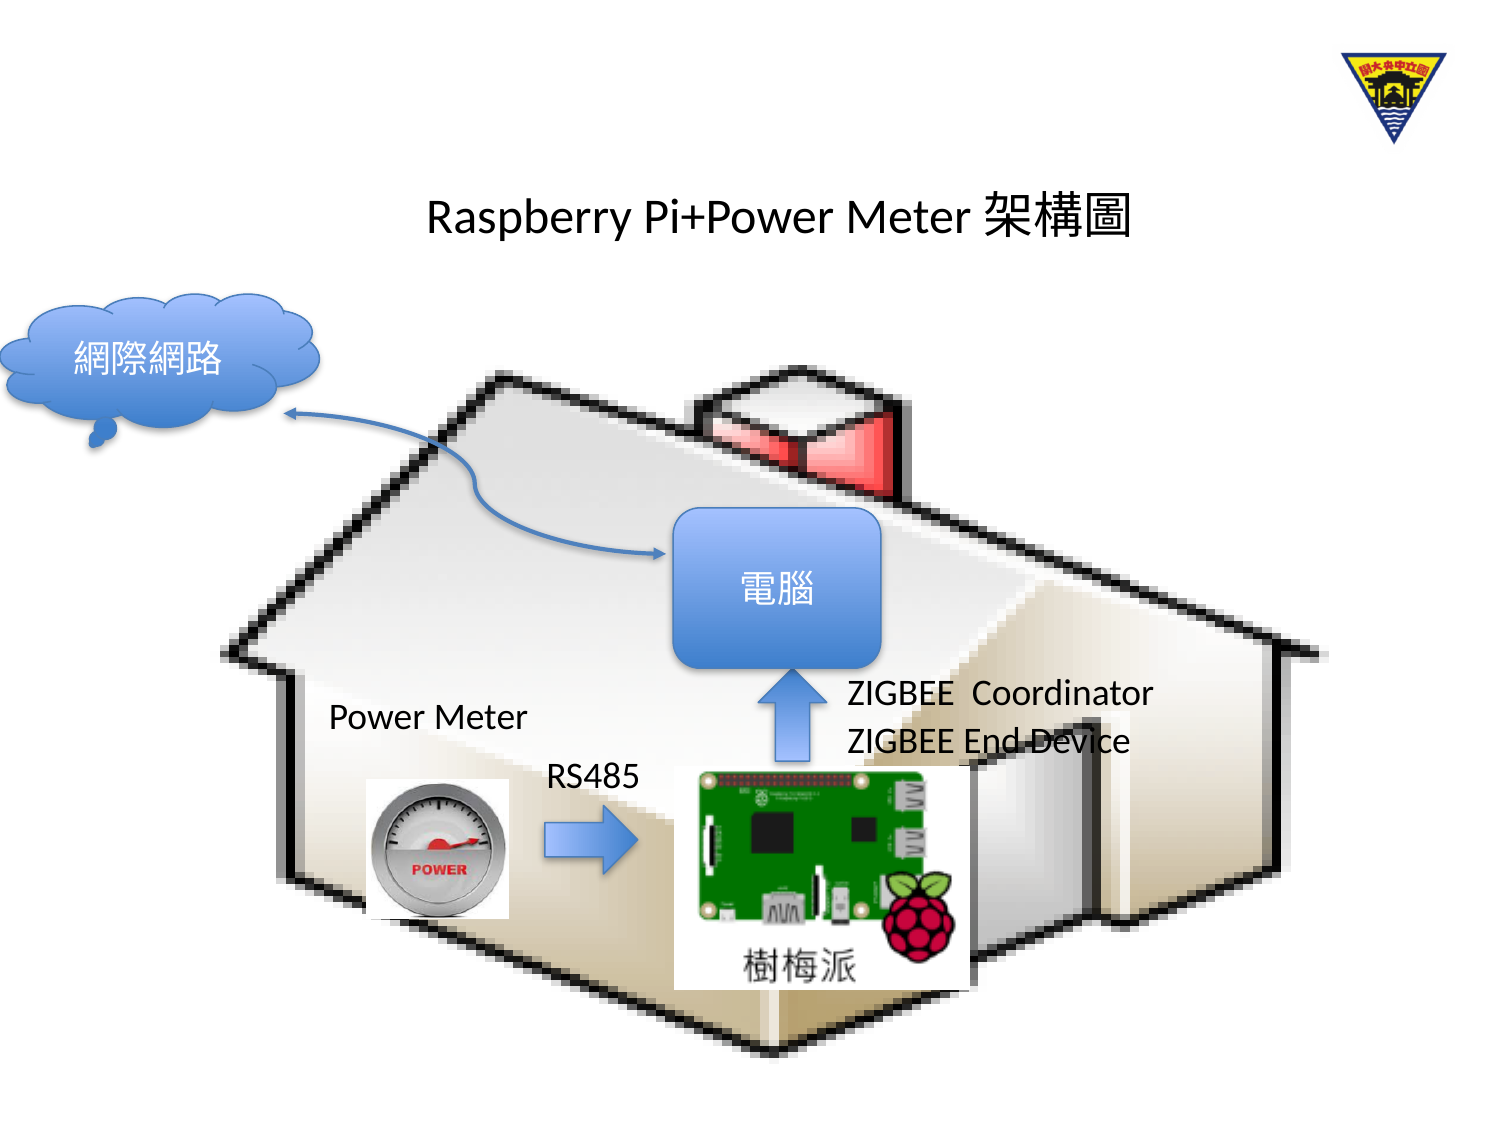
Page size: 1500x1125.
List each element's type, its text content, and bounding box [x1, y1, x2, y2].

picture [20, 364, 1462, 1094]
text_box 網際網路 [0, 293, 321, 398]
text_box Raspberry Pi+Power Meter架構圖 [96, 130, 1387, 251]
picture [1329, 43, 1455, 155]
